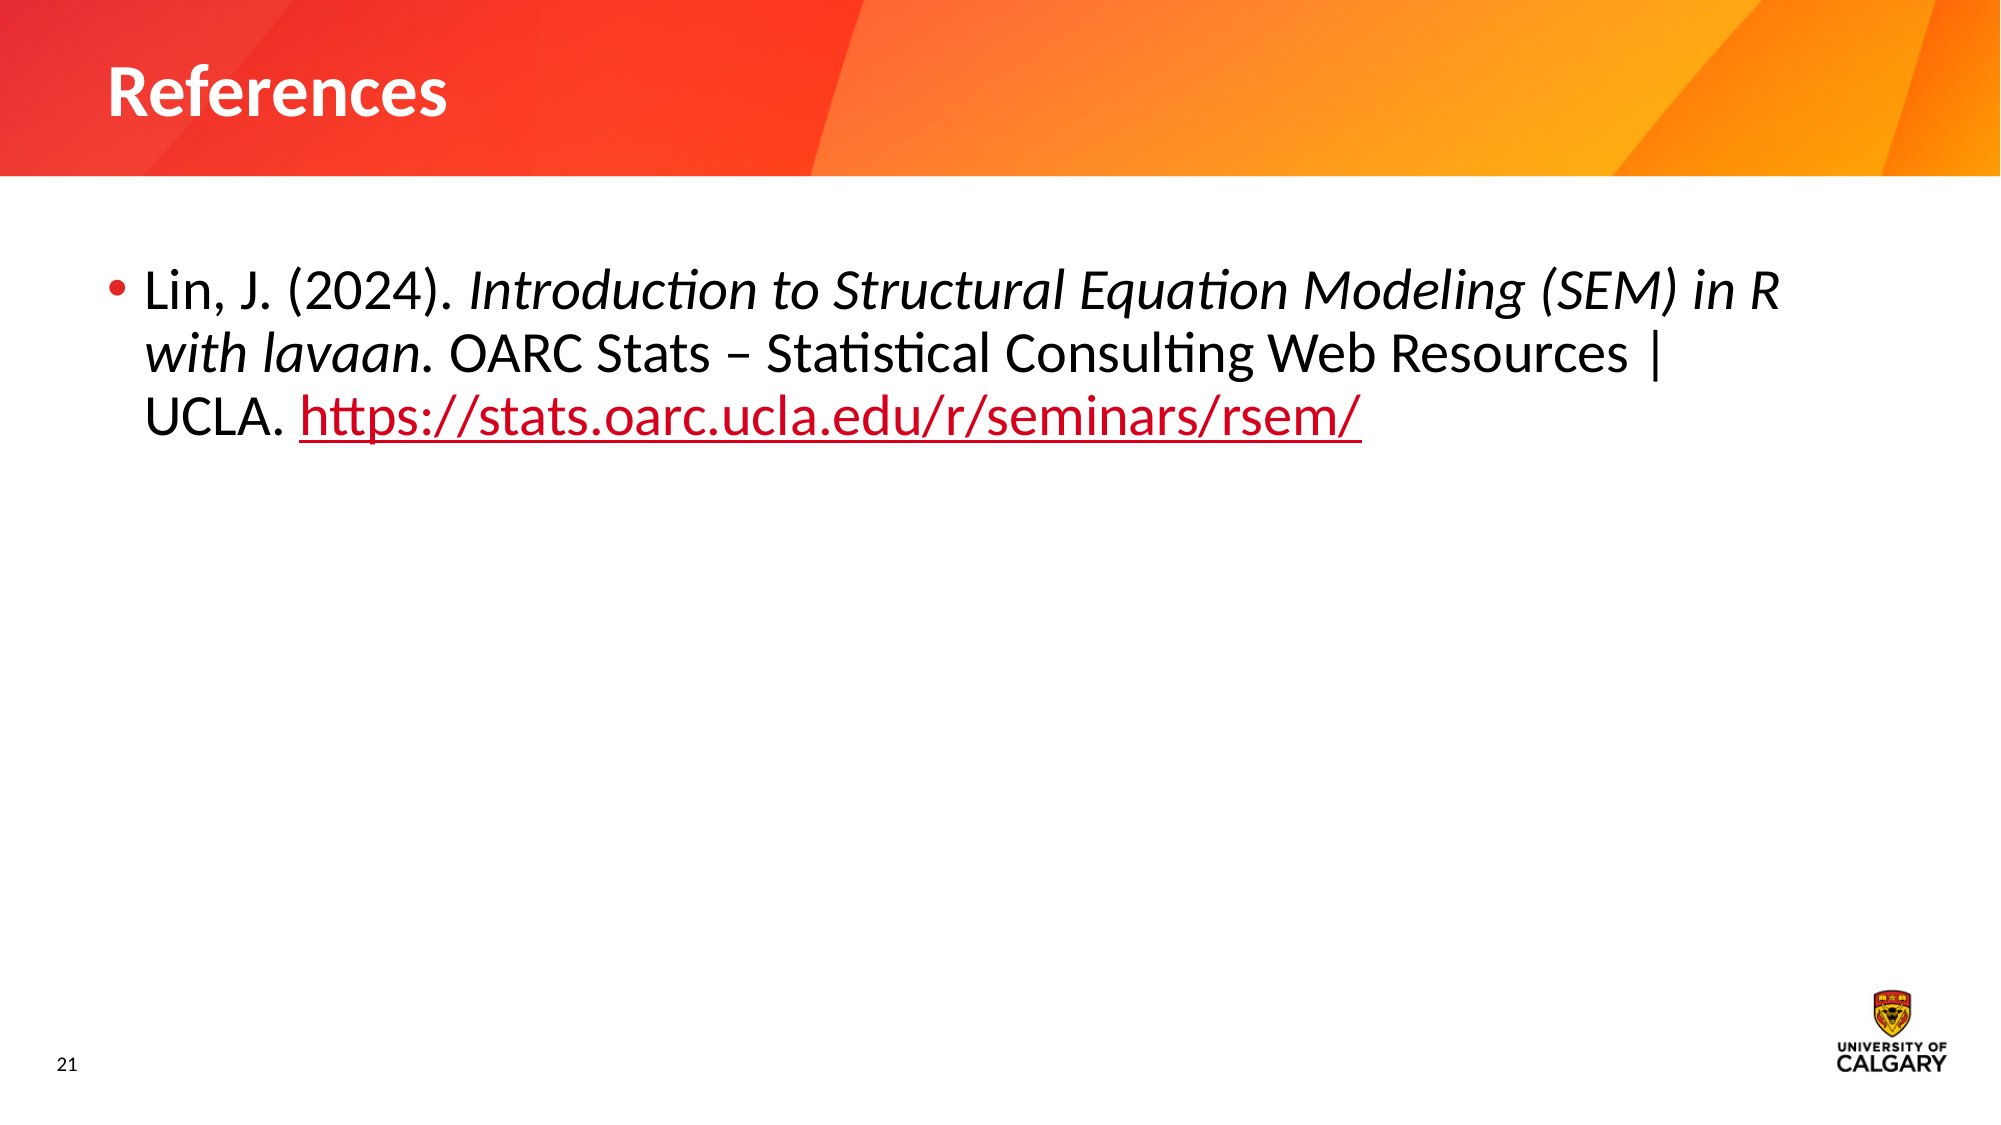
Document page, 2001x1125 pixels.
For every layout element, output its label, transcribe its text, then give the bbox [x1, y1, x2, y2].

list Lin, J. (2024). Introduction to Structural Equation Modeling (SEM) in R with lavaan. OARC Stats – Statistical Consulting Web Resources | UCLA. https://stats.oarc.ucla.edu/r/seminars/rsem/ [92, 252, 1818, 966]
picture [0, 0, 2001, 1125]
slide_number 21 [41, 1043, 492, 1104]
title References [92, 7, 1818, 177]
